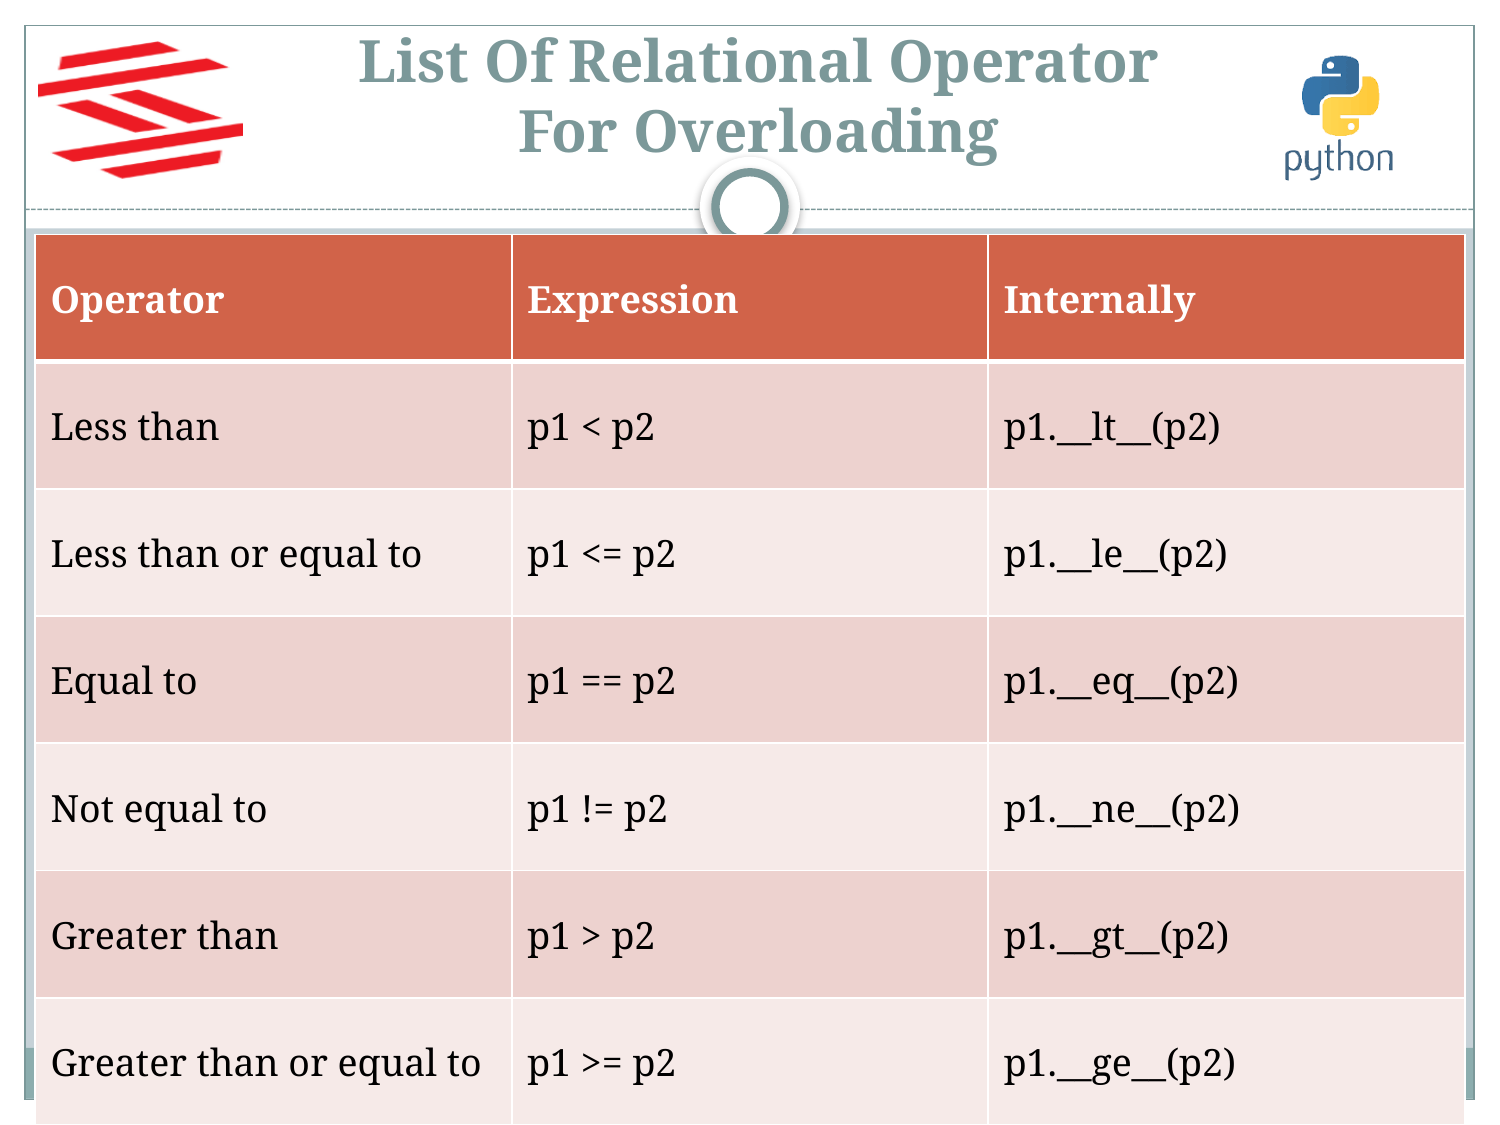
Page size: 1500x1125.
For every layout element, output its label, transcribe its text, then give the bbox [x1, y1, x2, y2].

table_cell p1.__eq__(p2) [989, 617, 1464, 742]
table_cell p1 < p2 [513, 364, 987, 488]
table_cell p1.__lt__(p2) [989, 364, 1464, 488]
title List Of Relational Operator For Overloading [248, 46, 1459, 172]
table_header Expression [513, 235, 987, 359]
table_cell Greater than [36, 871, 511, 997]
picture [37, 40, 243, 185]
table_cell p1.__le__(p2) [989, 490, 1464, 615]
table_cell p1 != p2 [513, 744, 987, 870]
table_cell p1.__ge__(p2) [989, 999, 1464, 1124]
table_header Internally [989, 235, 1464, 359]
table_header Operator [36, 235, 511, 359]
table_cell p1.__gt__(p2) [989, 871, 1464, 997]
picture [1206, 53, 1471, 186]
table_cell p1 >= p2 [513, 999, 987, 1124]
table_cell p1.__ne__(p2) [989, 744, 1464, 870]
table_cell p1 == p2 [513, 617, 987, 742]
table_cell Equal to [36, 617, 511, 742]
table_cell Less than [36, 364, 511, 488]
table_cell Less than or equal to [36, 490, 511, 615]
table_cell p1 > p2 [513, 871, 987, 997]
table_cell Greater than or equal to [36, 999, 511, 1124]
table_cell Not equal to [36, 744, 511, 870]
table_cell p1 <= p2 [513, 490, 987, 615]
